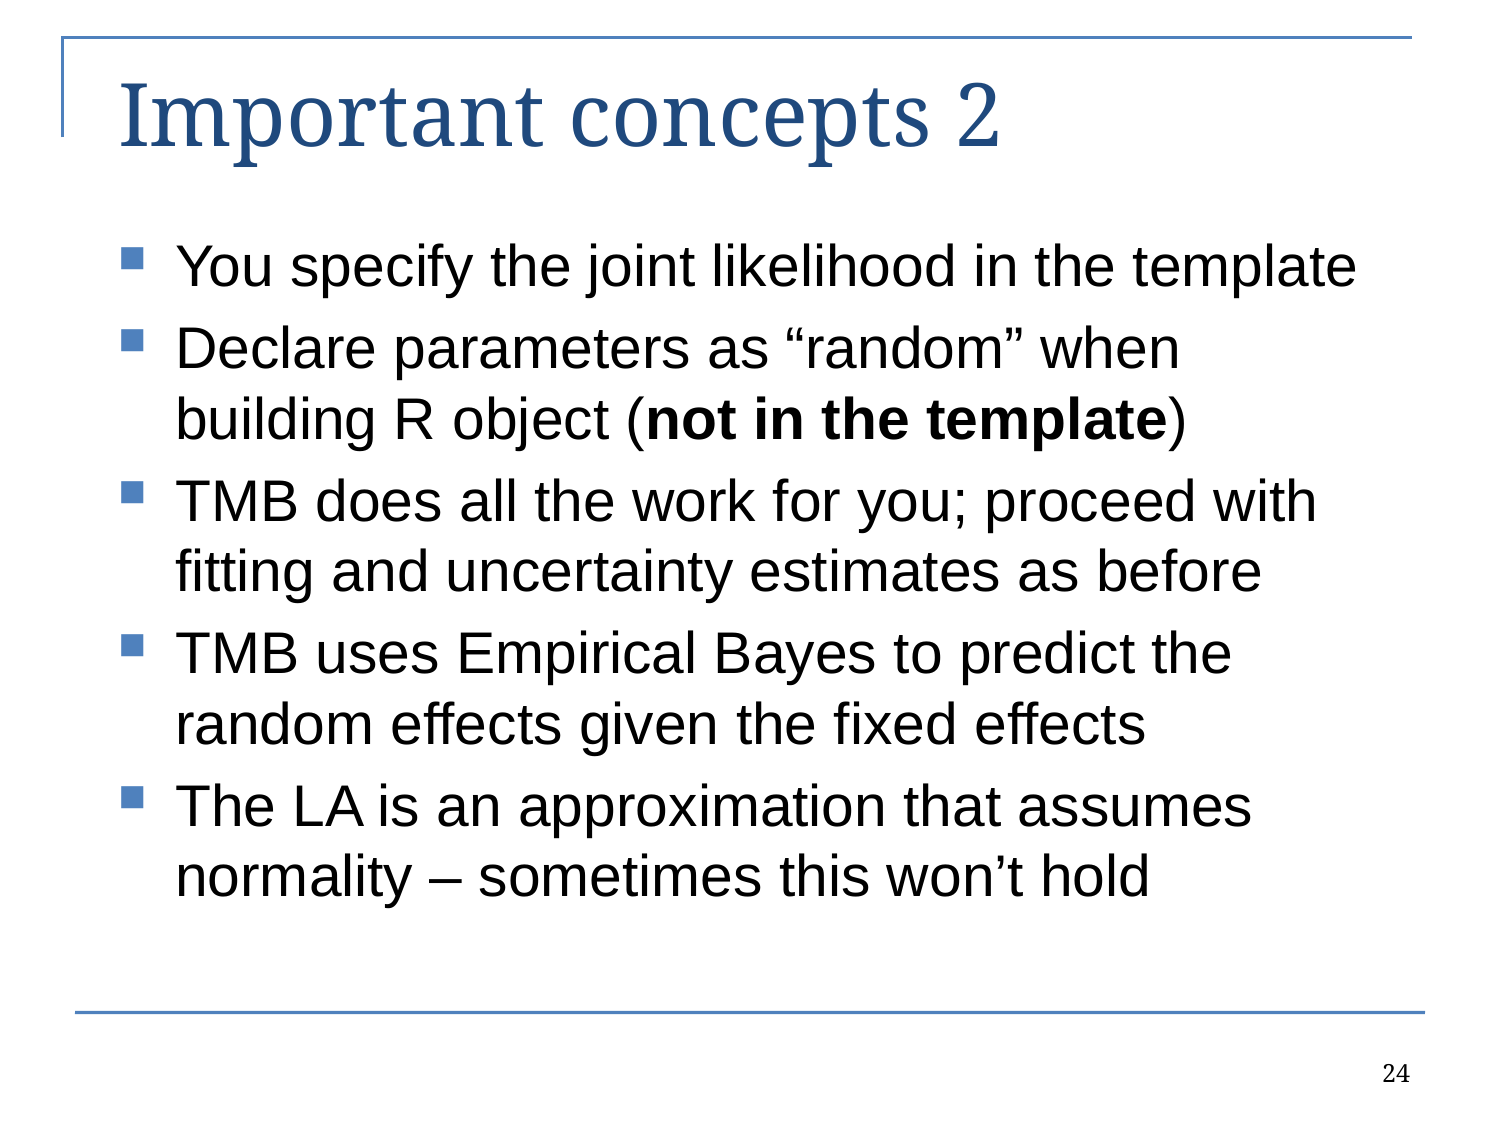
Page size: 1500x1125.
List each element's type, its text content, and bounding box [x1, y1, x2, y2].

list You specify the joint likelihood in the template Declare parameters as “random” when building R object (not in the template) TMB does all the work for you; proceed with fitting and uncertainty estimates as before TMB uses Empirical Bayes to predict the random effects given the fixed effects The LA is an approximation that assumes normality – sometimes this won’t hold [103, 220, 1397, 1014]
title Important concepts 2 [103, 51, 1397, 220]
slide_number 24 [1074, 1023, 1426, 1100]
